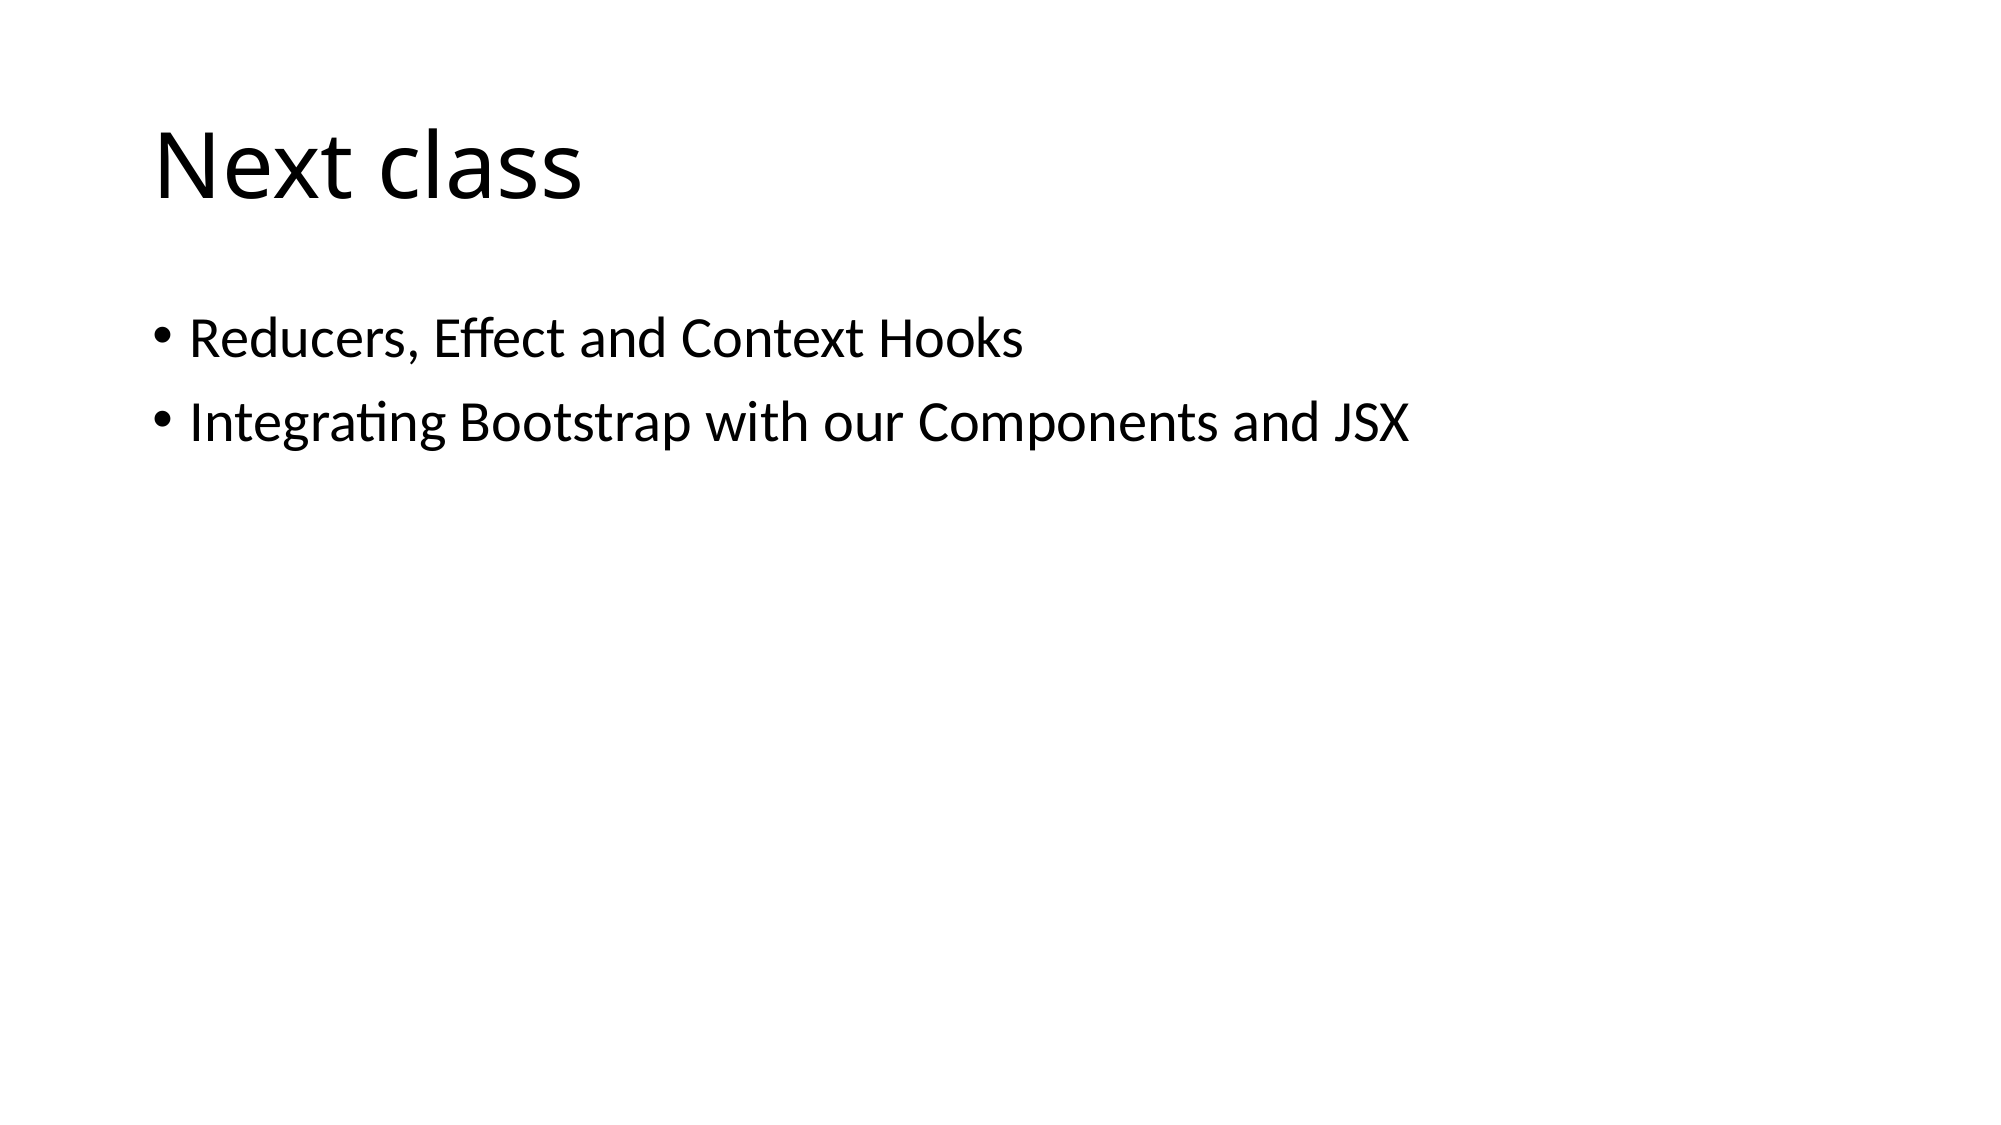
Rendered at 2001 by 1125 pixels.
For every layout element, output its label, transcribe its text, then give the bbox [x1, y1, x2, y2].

title Next class [137, 59, 1863, 278]
list Reducers, Effect and Context Hooks Integrating Bootstrap with our Components and JSX [137, 299, 1863, 1014]
